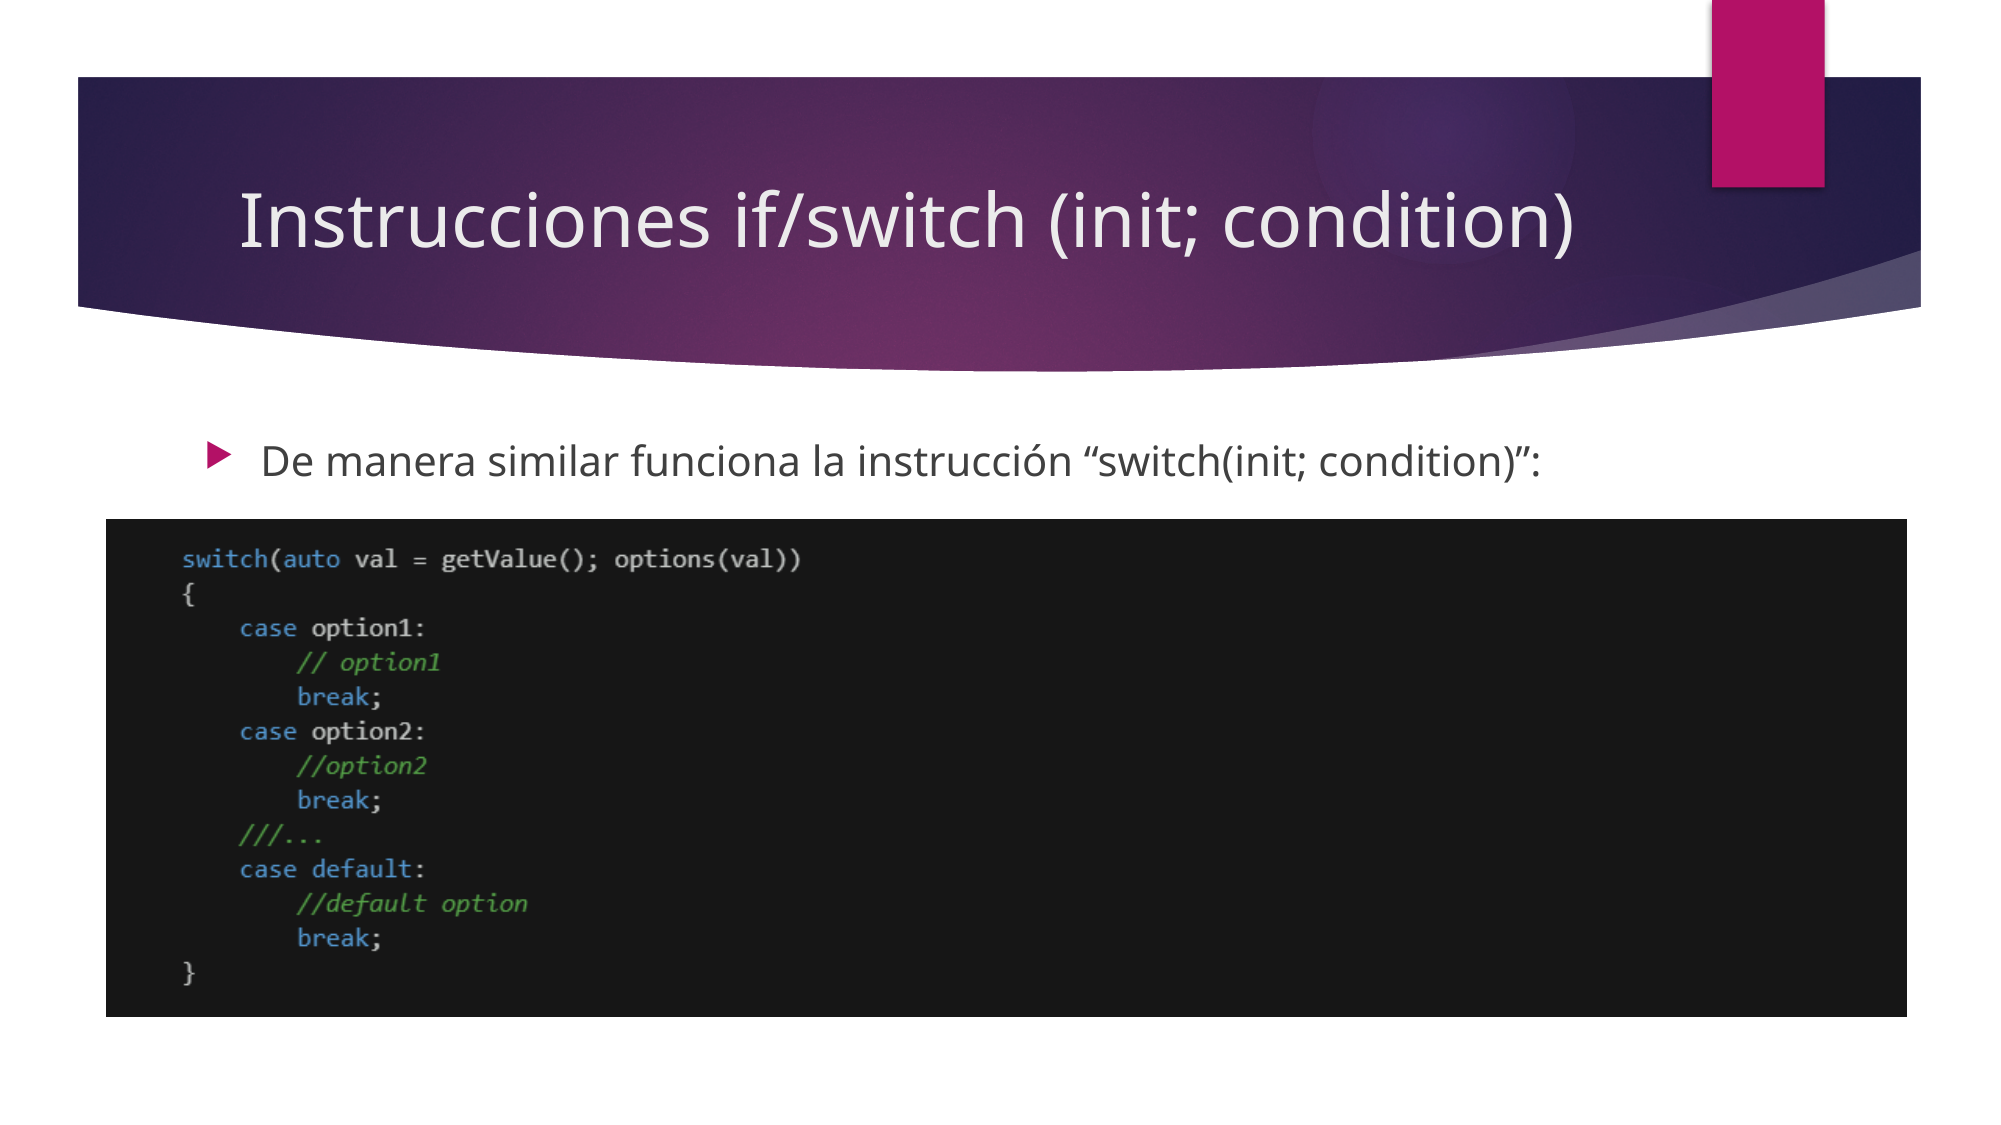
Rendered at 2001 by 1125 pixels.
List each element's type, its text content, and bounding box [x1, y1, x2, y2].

text_box Instrucciones if/switch (init; condition) [189, 159, 1627, 276]
text_box De manera similar funciona la instrucción “switch(init; condition)”: [189, 427, 1638, 516]
picture [105, 519, 1907, 1017]
